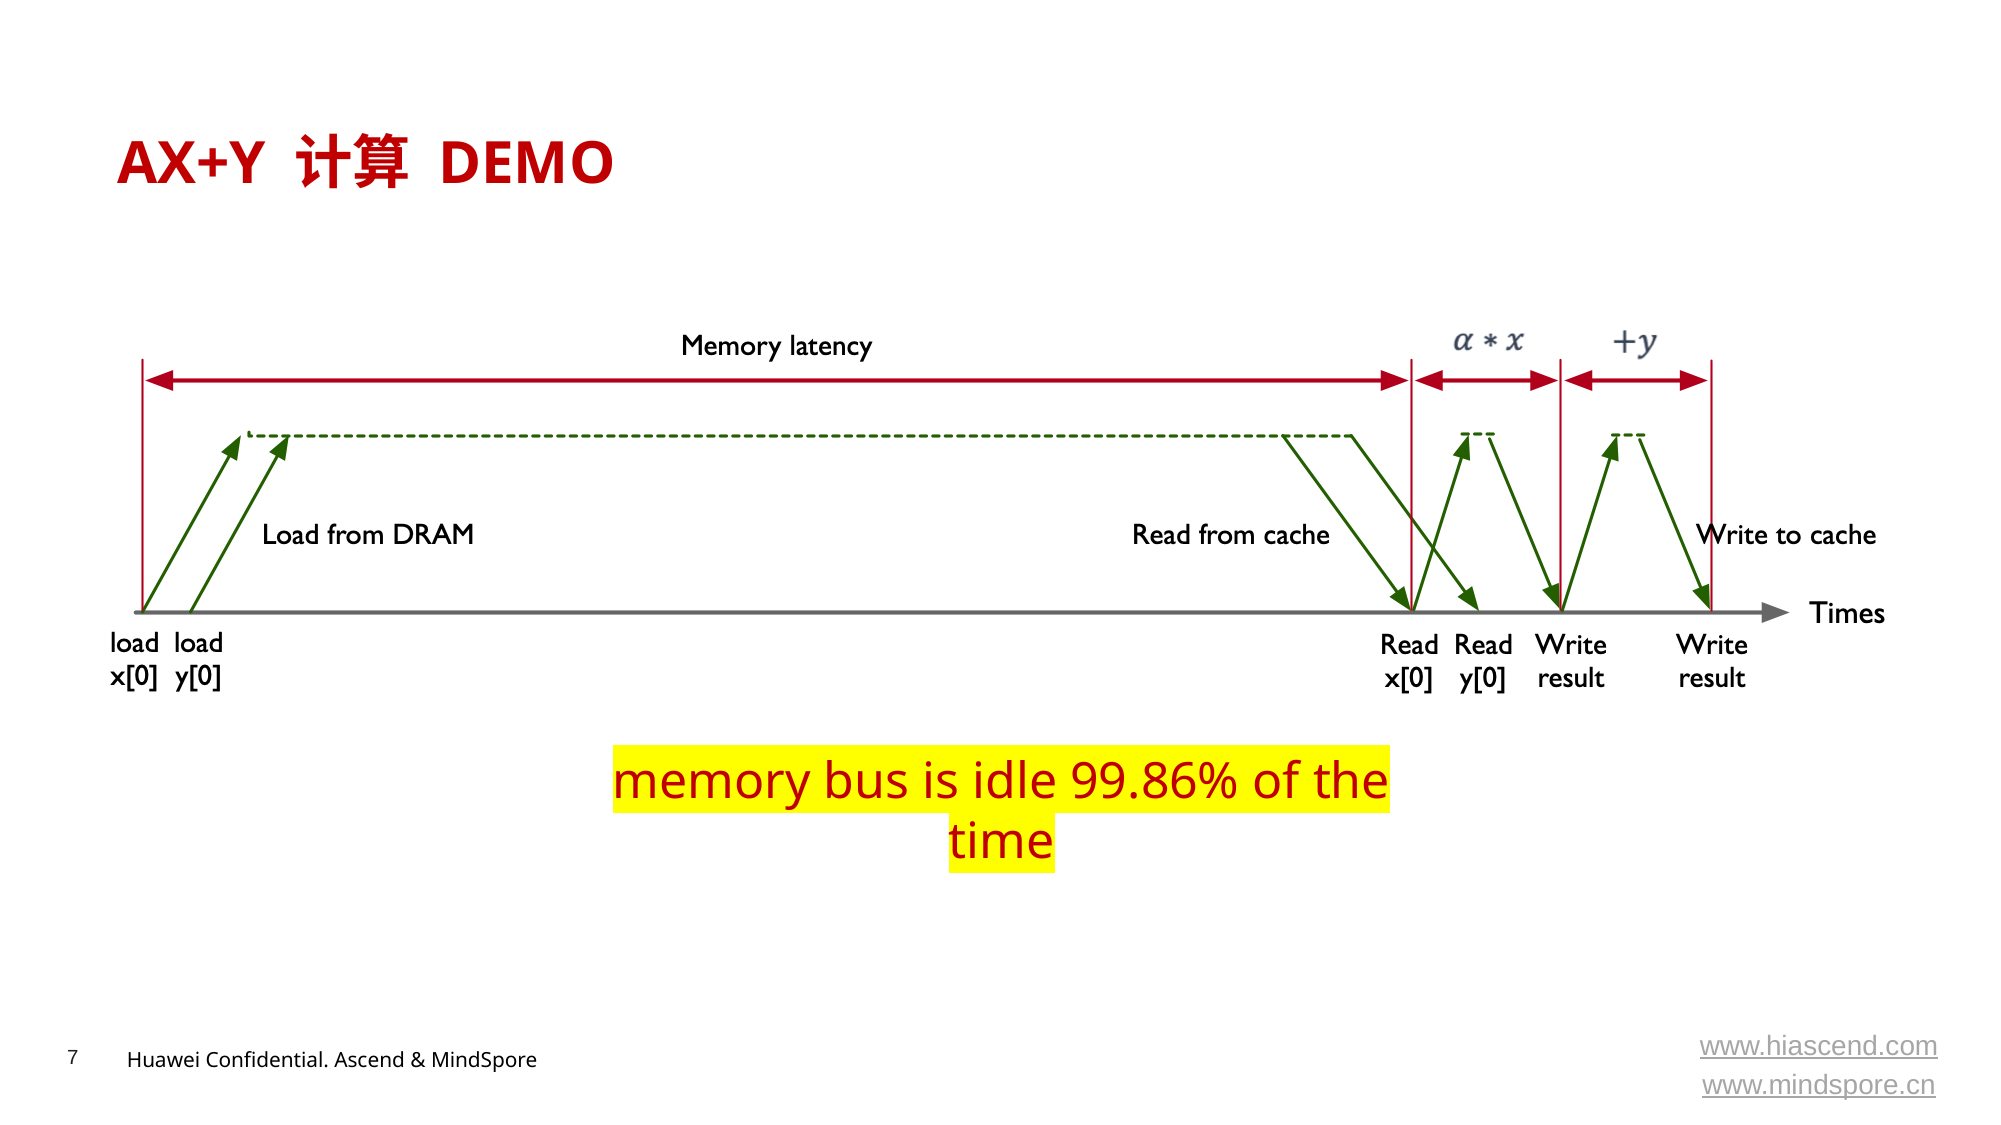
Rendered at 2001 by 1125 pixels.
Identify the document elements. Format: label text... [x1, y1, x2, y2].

text_box memory bus is idle 99.86% of the time [561, 772, 1442, 844]
picture [100, 314, 1897, 703]
title AX+Y 计算 DEMO [102, 111, 1901, 209]
